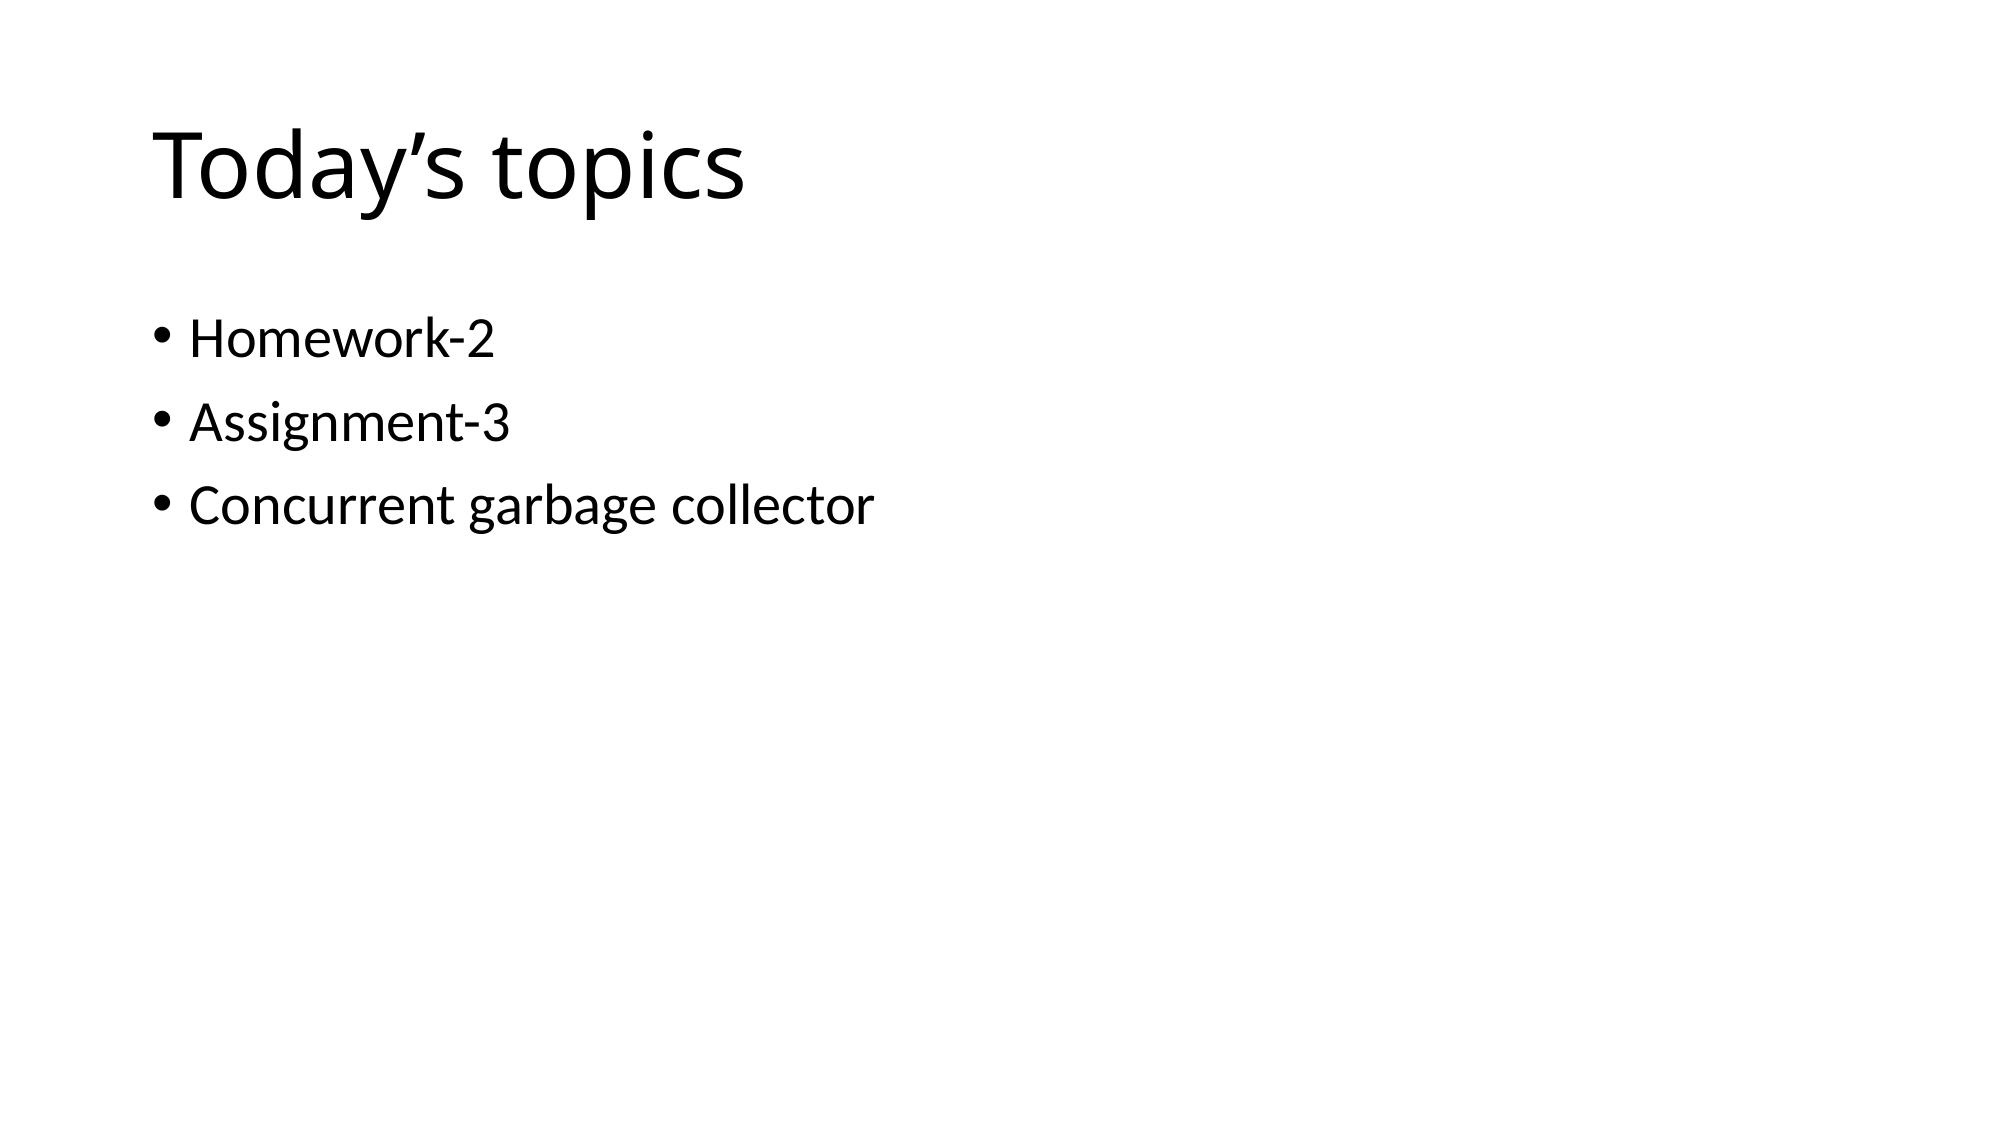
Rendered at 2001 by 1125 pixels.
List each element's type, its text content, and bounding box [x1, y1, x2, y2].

list Homework-2 Assignment-3 Concurrent garbage collector [137, 299, 1863, 1014]
title Today’s topics [137, 59, 1863, 278]
